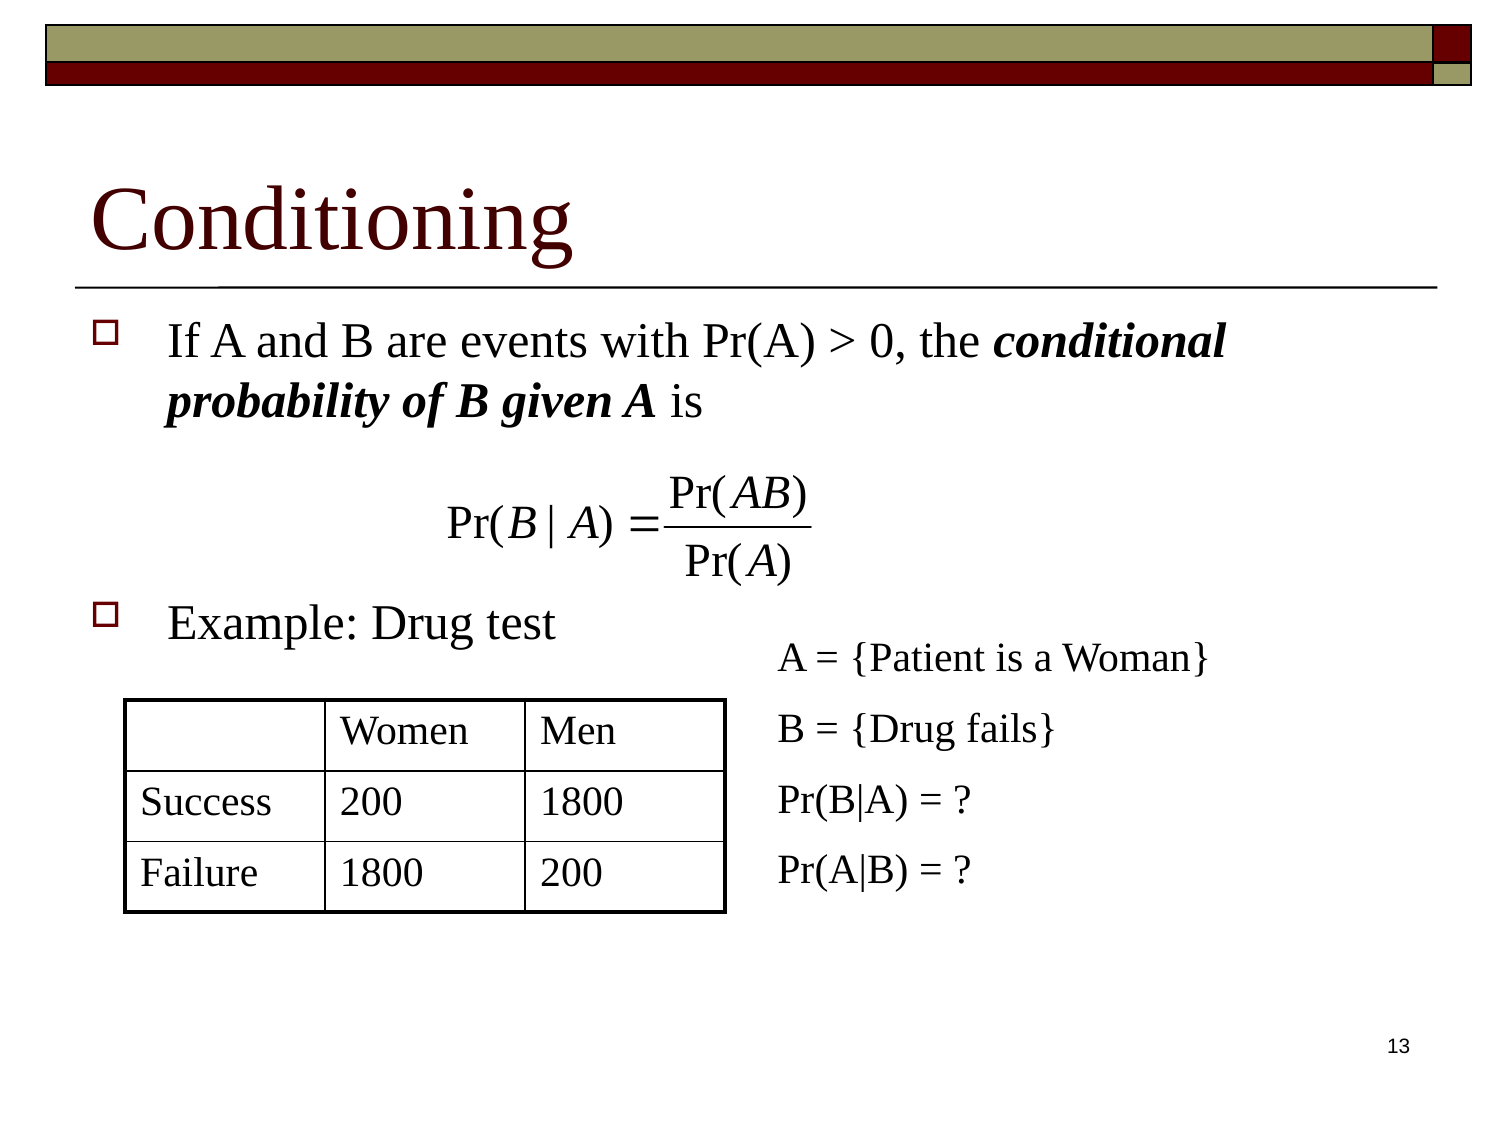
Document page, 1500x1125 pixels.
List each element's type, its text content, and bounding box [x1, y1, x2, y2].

text_box A = {Patient is a Woman} B = {Drug fails} Pr(B|A) = ? Pr(A|B) = ? [762, 622, 1413, 900]
table_header Men [526, 702, 723, 770]
table_header [127, 702, 324, 770]
title Conditioning [75, 87, 1425, 275]
list If A and B are events with Pr(A) > 0, the conditional probability of B given A is Example: Drug test [75, 299, 1375, 1006]
slide_number 13 [1112, 1025, 1425, 1100]
table_cell Success [127, 772, 324, 841]
table_cell 1800 [526, 772, 723, 841]
table_cell 200 [326, 772, 524, 841]
table_cell 1800 [326, 842, 524, 910]
table_cell 200 [526, 842, 723, 910]
table_cell Failure [127, 842, 324, 910]
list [437, 462, 825, 597]
table_header Women [326, 702, 524, 770]
